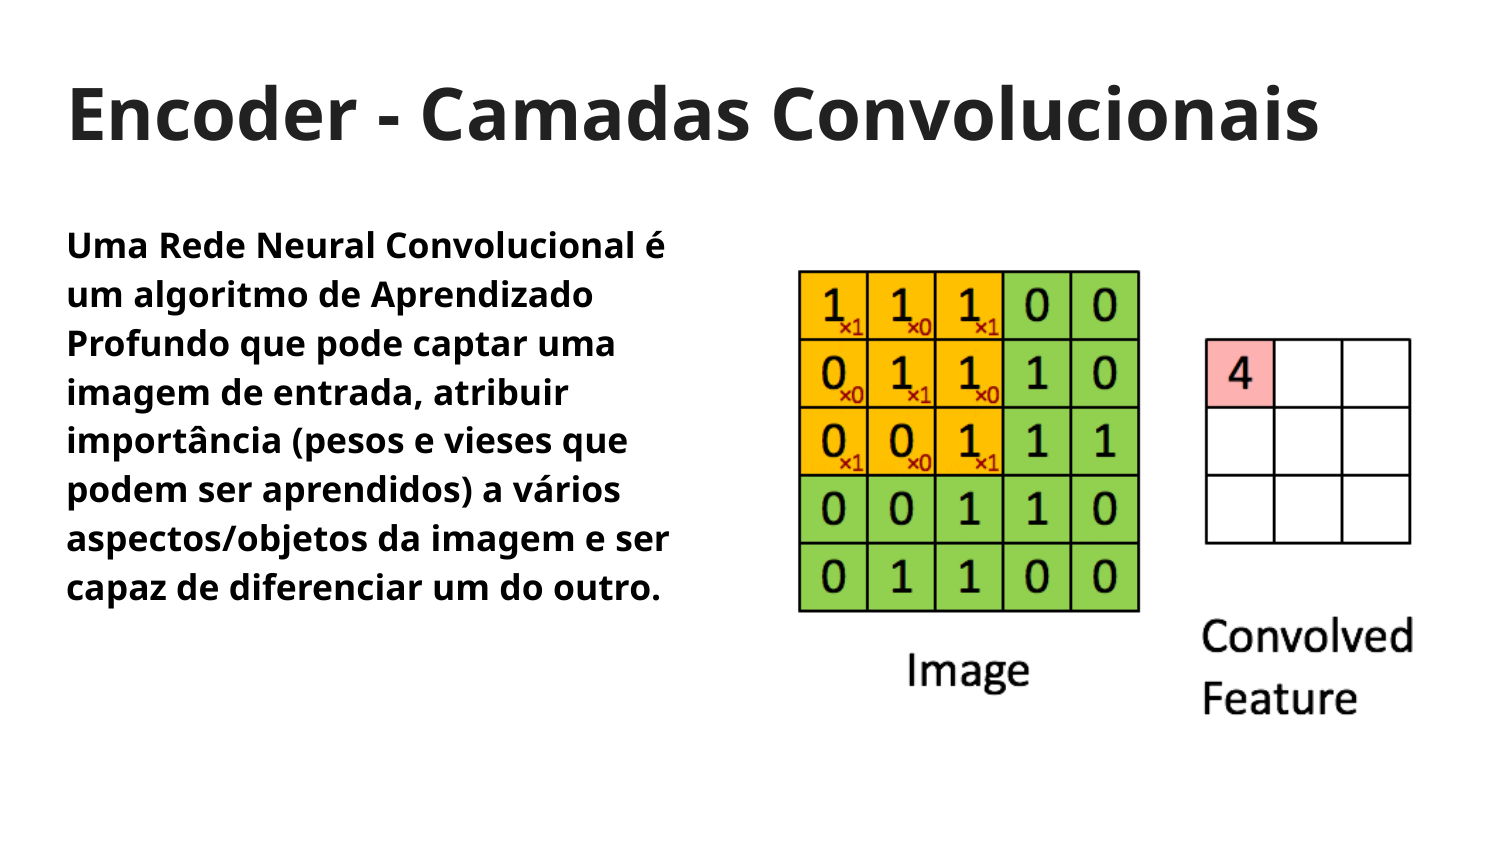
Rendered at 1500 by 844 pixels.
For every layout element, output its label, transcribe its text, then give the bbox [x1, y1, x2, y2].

title Encoder - Camadas Convolucionais [51, 48, 1449, 180]
list Uma Rede Neural Convolucional é um algoritmo de Aprendizado Profundo que pode captar uma imagem de entrada, atribuir importância (pesos e vieses que podem ser aprendidos) a vários aspectos/objetos da imagem e ser capaz de diferenciar um do outro. [51, 201, 708, 750]
picture [732, 204, 1476, 747]
